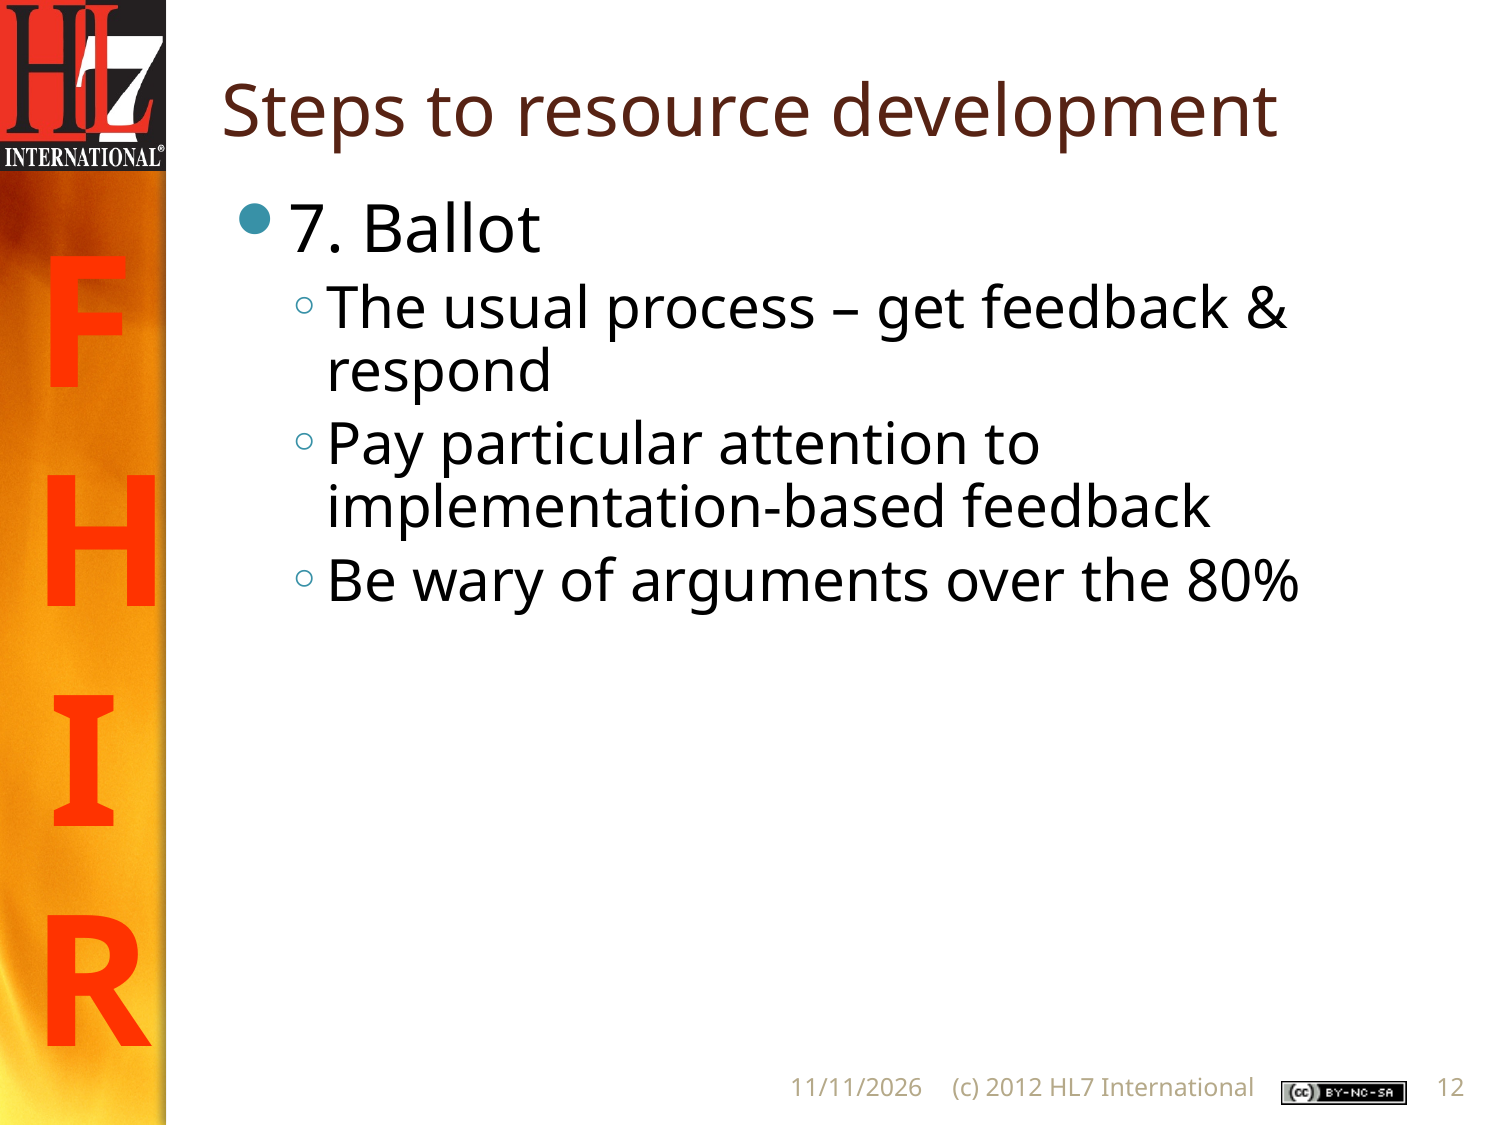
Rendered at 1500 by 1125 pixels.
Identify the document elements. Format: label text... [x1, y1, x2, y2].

picture [0, 0, 166, 1125]
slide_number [587, 1070, 937, 1113]
slide_number 12 [1413, 1070, 1488, 1113]
title Steps to resource development [206, 30, 1466, 185]
footer (c) 2012 HL7 International [937, 1070, 1413, 1113]
list 7. Ballot The usual process – get feedback & respond Pay particular attention to implementation-based feedback Be wary of arguments over the 80% [206, 196, 1466, 1059]
